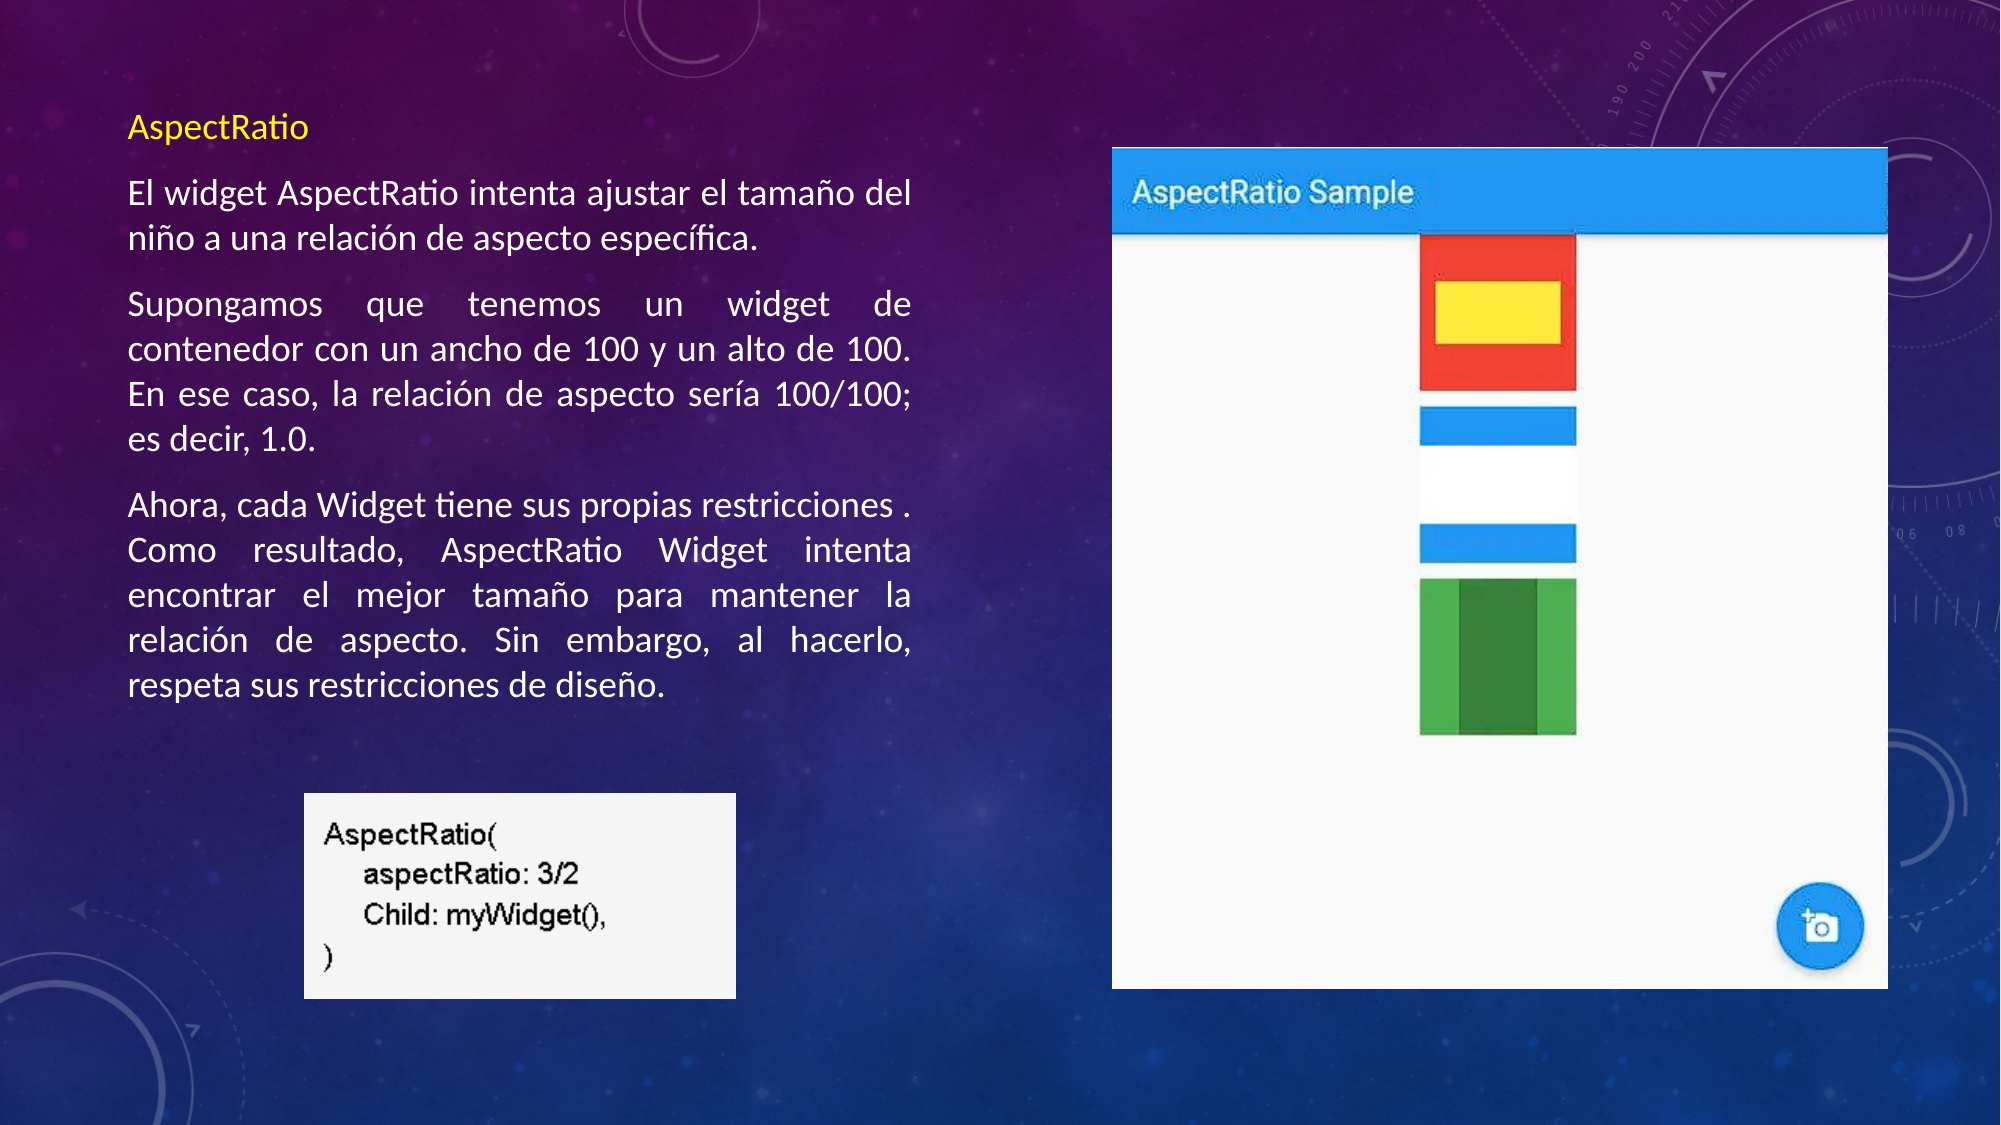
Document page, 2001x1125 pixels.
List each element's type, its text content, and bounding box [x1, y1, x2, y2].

list AspectRatio El widget AspectRatio intenta ajustar el tamaño del niño a una relación de aspecto específica. Supongamos que tenemos un widget de contenedor con un ancho de 100 y un alto de 100. En ese caso, la relación de aspecto sería 100/100; es decir, 1.0. Ahora, cada Widget tiene sus propias restricciones . Como resultado, AspectRatio Widget intenta encontrar el mejor tamaño para mantener la relación de aspecto. Sin embargo, al hacerlo, respeta sus restricciones de diseño. [112, 41, 928, 1095]
picture [0, 0, 2001, 1125]
